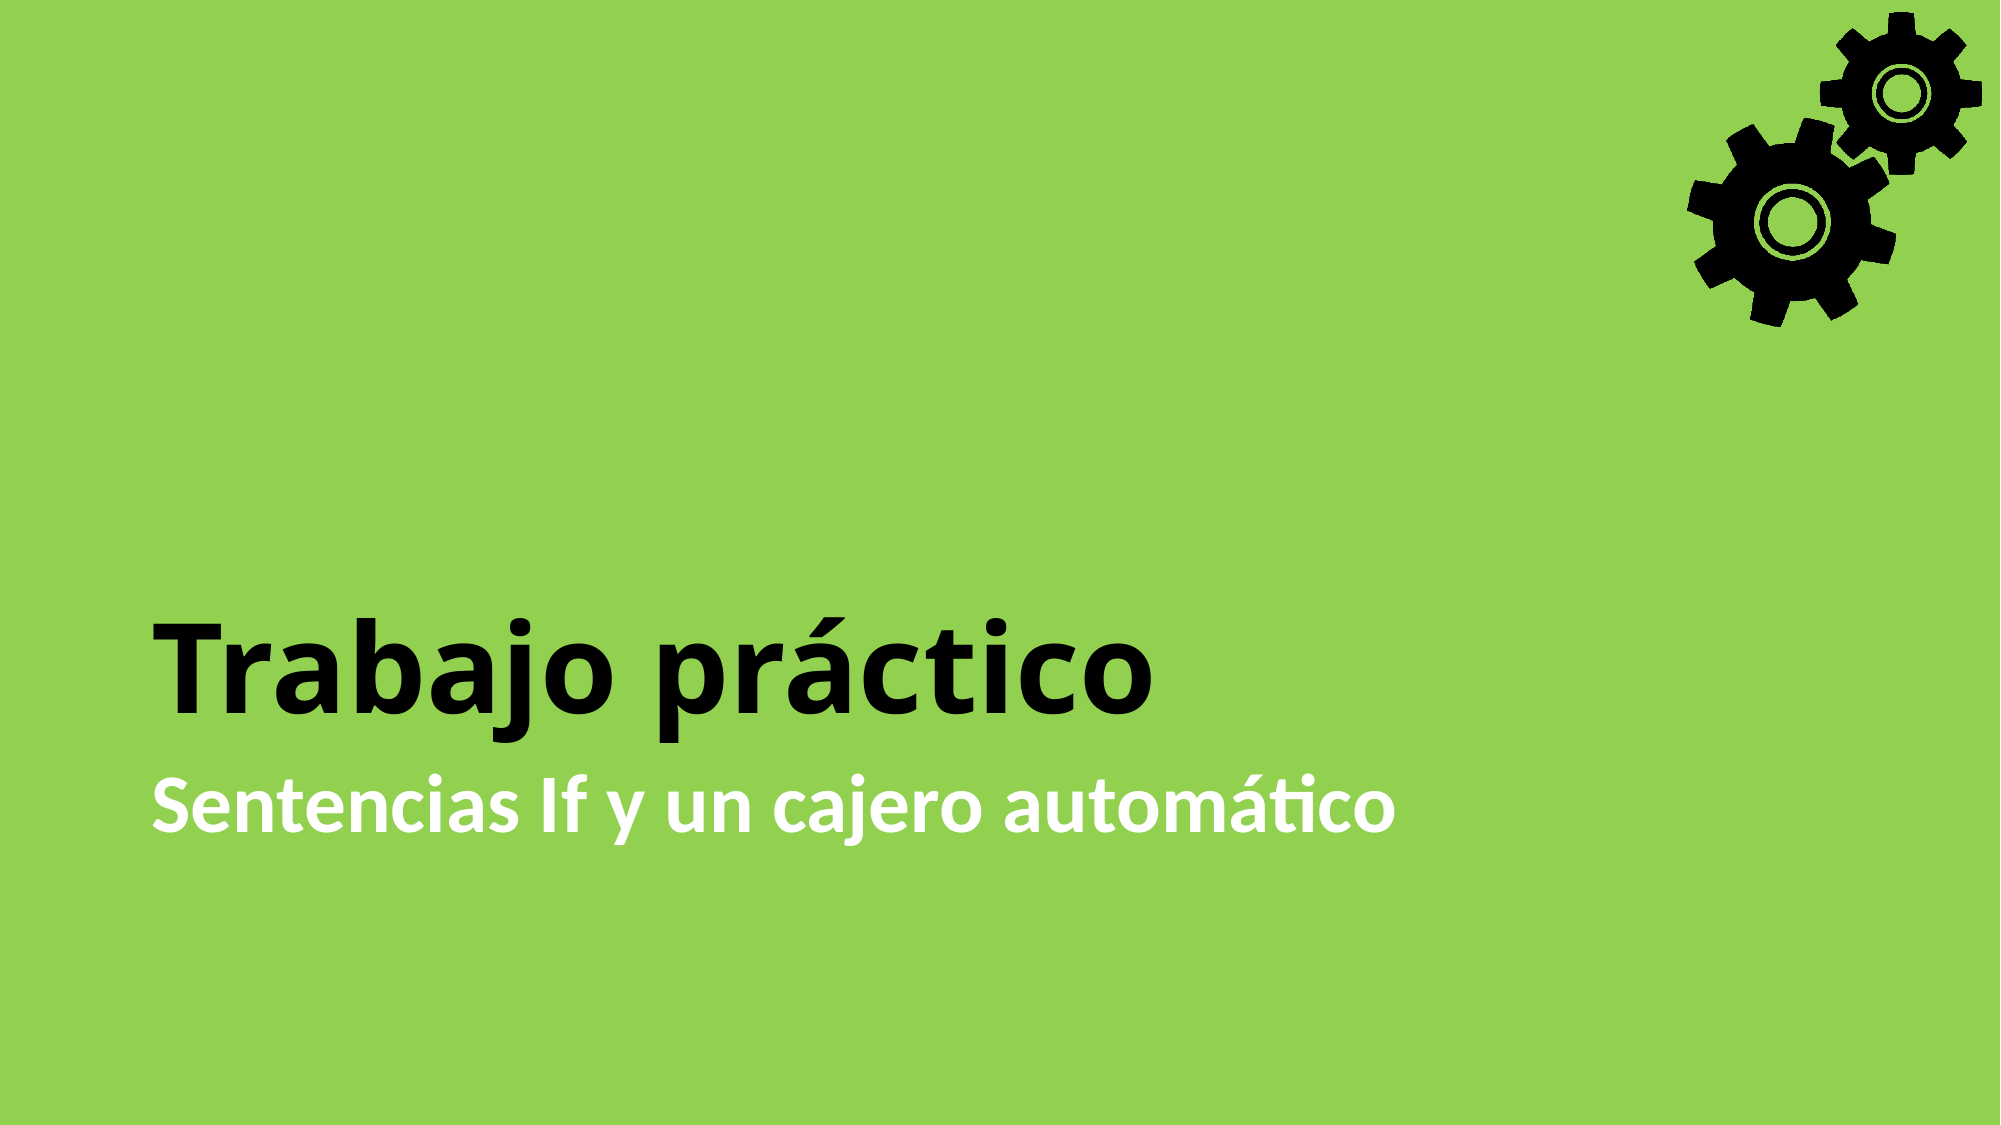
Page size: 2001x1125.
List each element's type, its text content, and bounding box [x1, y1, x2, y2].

title Trabajo práctico [136, 280, 1862, 749]
list Sentencias If y un cajero automático [136, 752, 1862, 999]
picture [1687, 12, 1982, 327]
